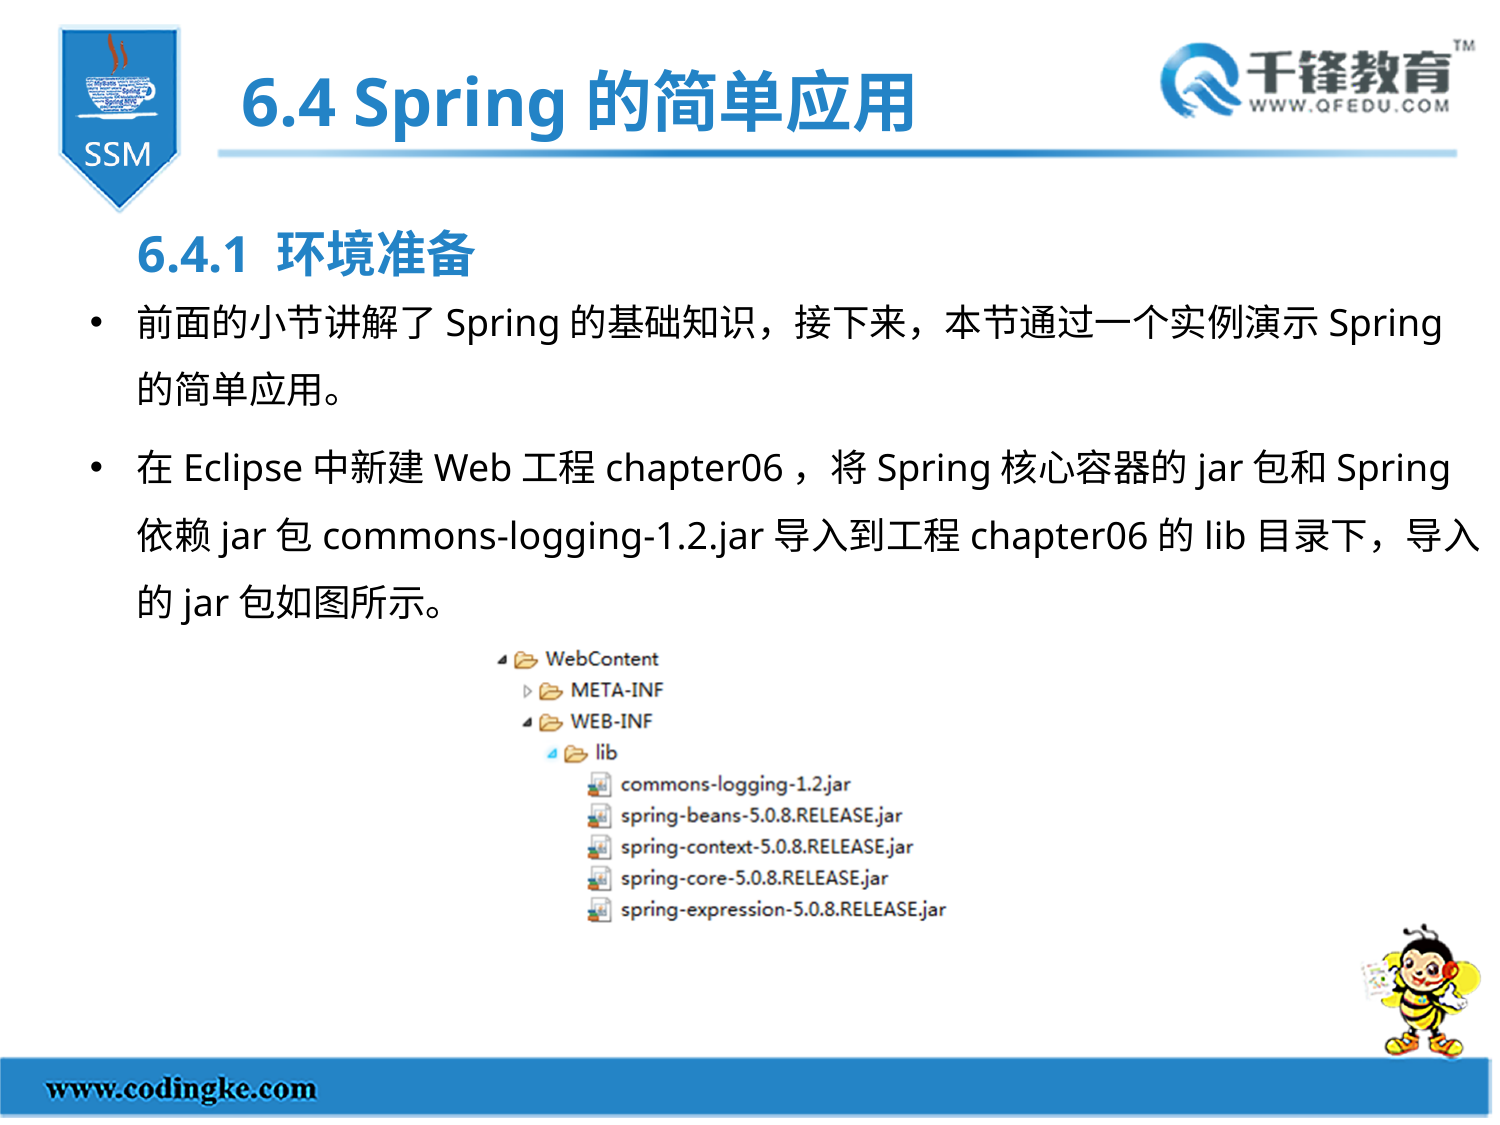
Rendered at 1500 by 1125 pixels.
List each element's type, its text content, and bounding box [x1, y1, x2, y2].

text_box 6.4.1 环境准备 [122, 215, 879, 269]
picture [0, 0, 1500, 269]
picture [0, 632, 1500, 1125]
text_box 6.4 Spring的简单应用 [226, 53, 1038, 146]
text_box 前面的小节讲解了Spring的基础知识，接下来，本节通过一个实例演示Spring的简单应用。 在Eclipse中新建Web工程chapter06，将Spring核心容器的jar包和Spring依赖jar包commons-logging-1.2.jar导入到工程chapter06的lib目录下，导入的jar包如图所示。 [0, 269, 1500, 632]
